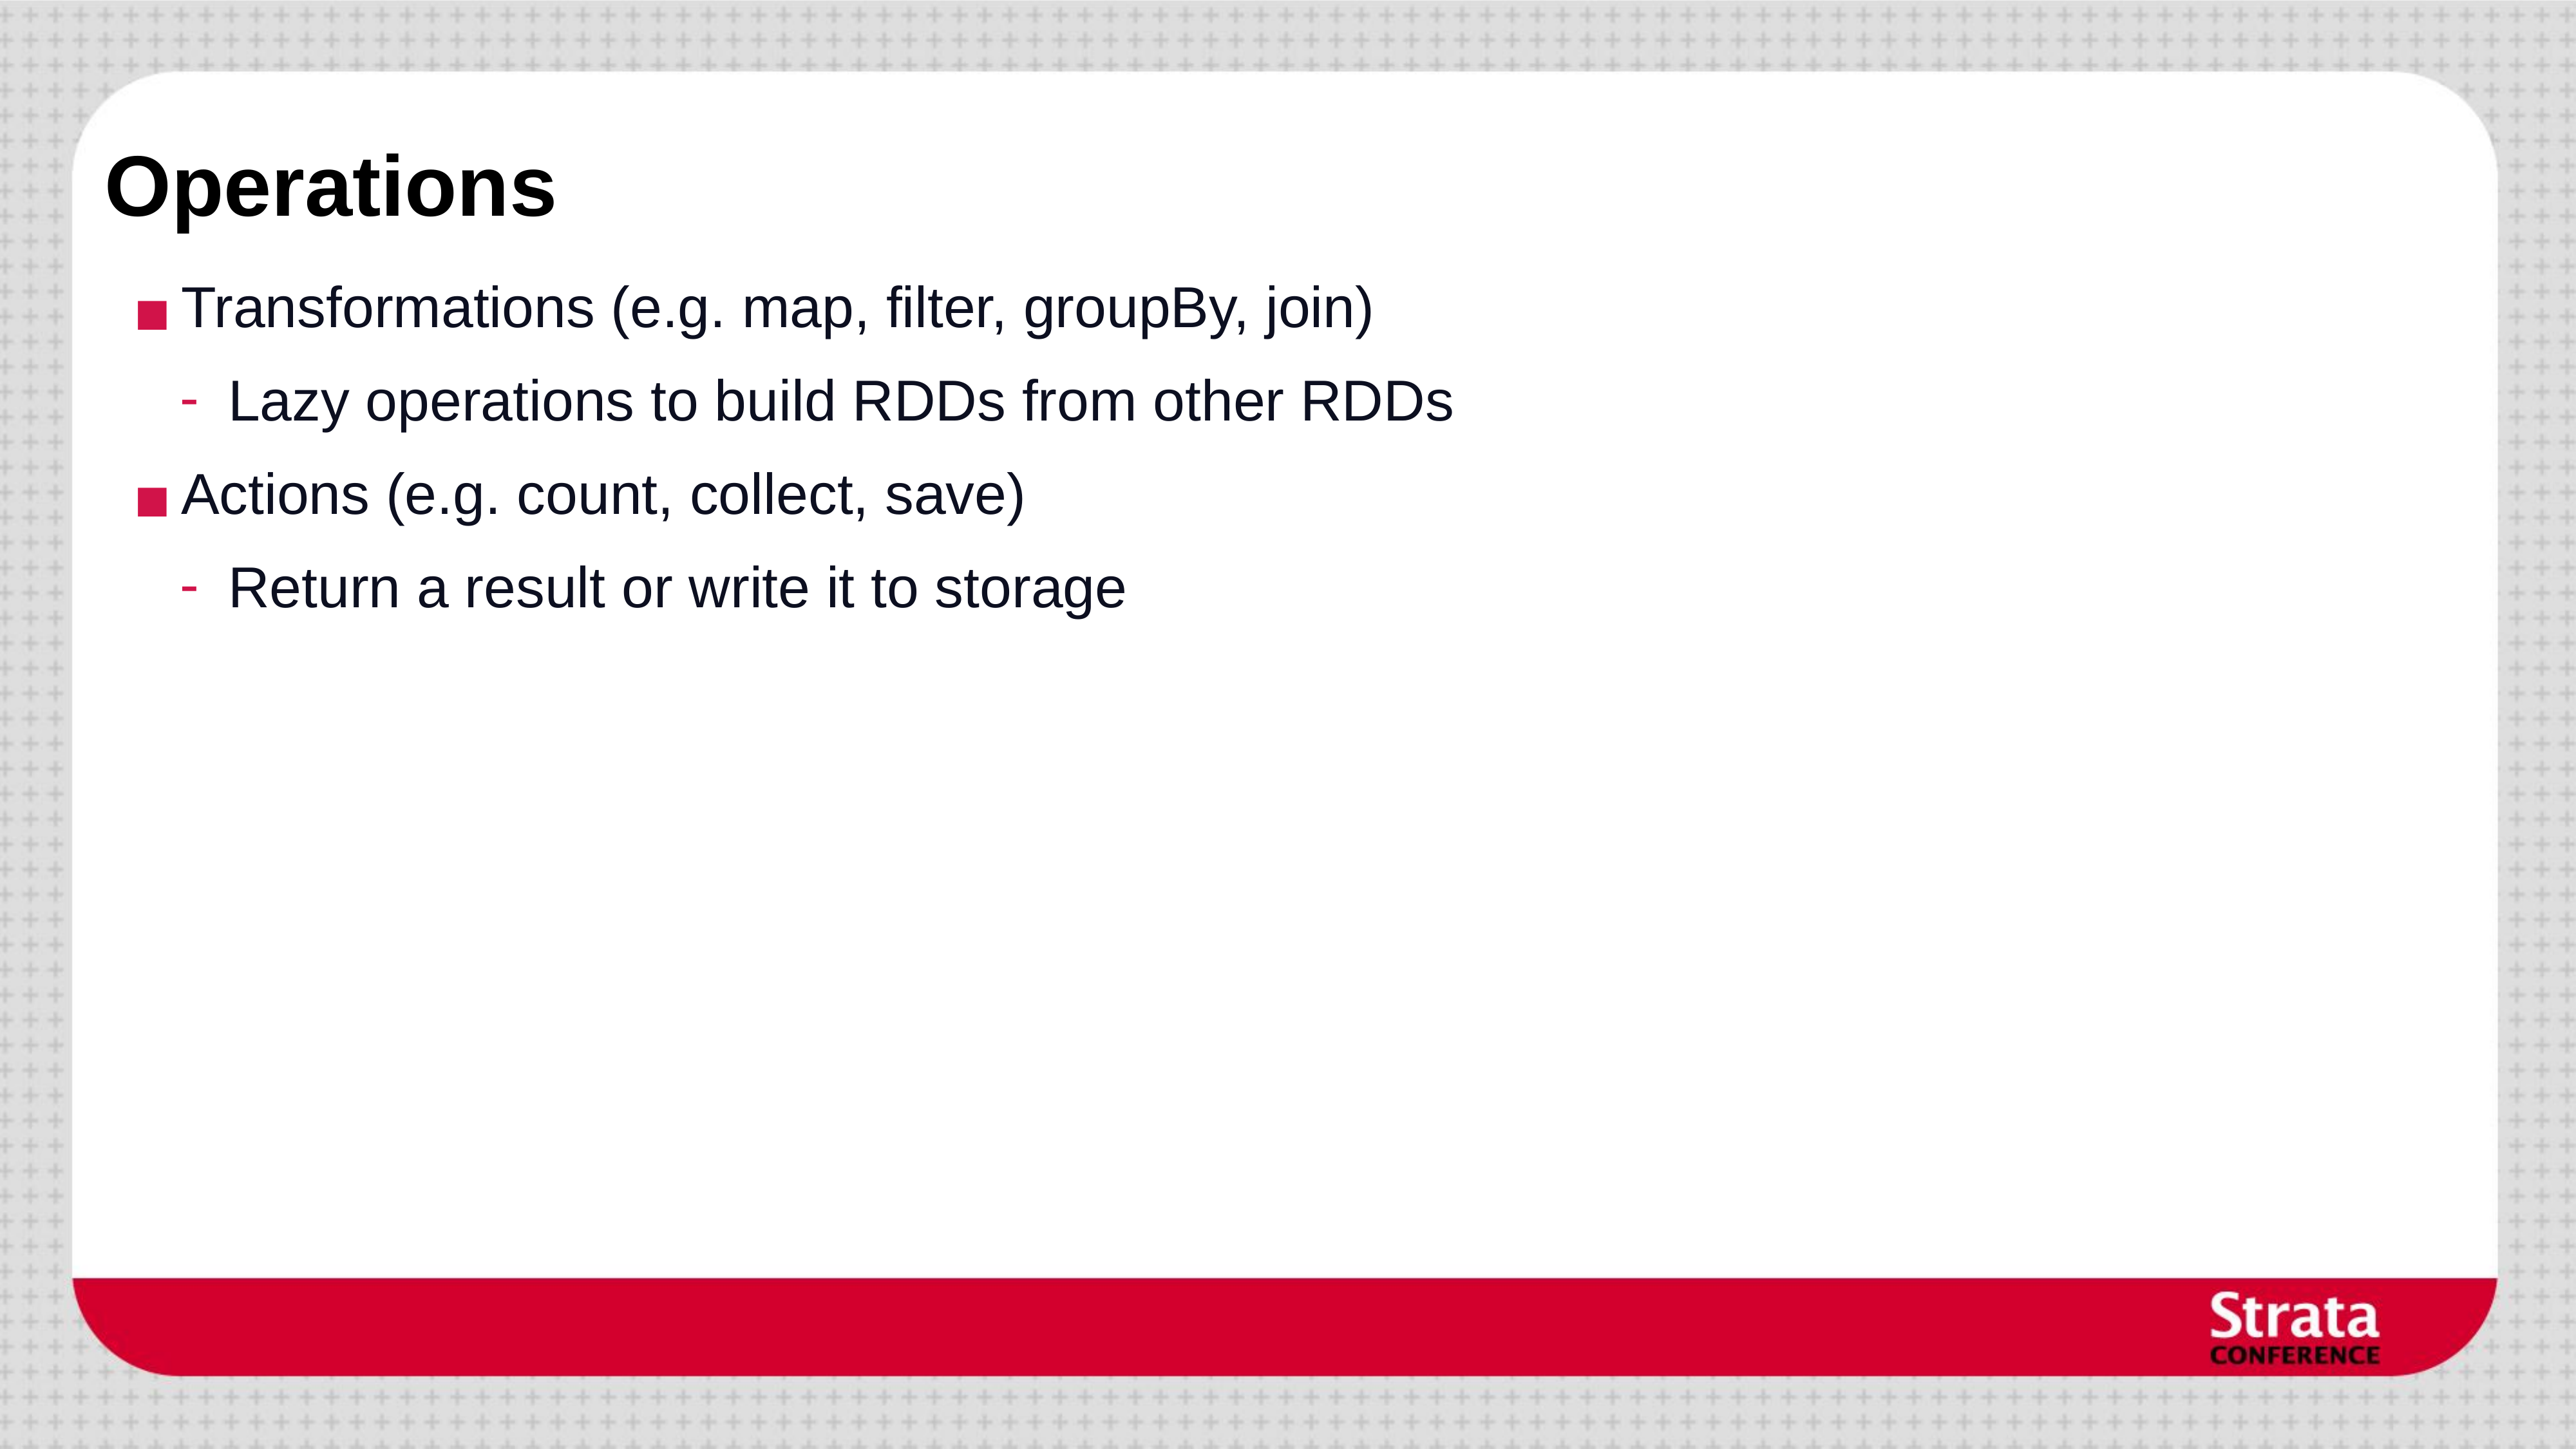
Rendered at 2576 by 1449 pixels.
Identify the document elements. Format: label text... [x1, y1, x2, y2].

picture [0, 0, 2576, 1449]
title Operations [99, 98, 2465, 266]
list Transformations (e.g. map, filter, groupBy, join) Lazy operations to build RDDs from other RDDs Actions (e.g. count, collect, save) Return a result or write it to storage [99, 269, 2465, 1294]
